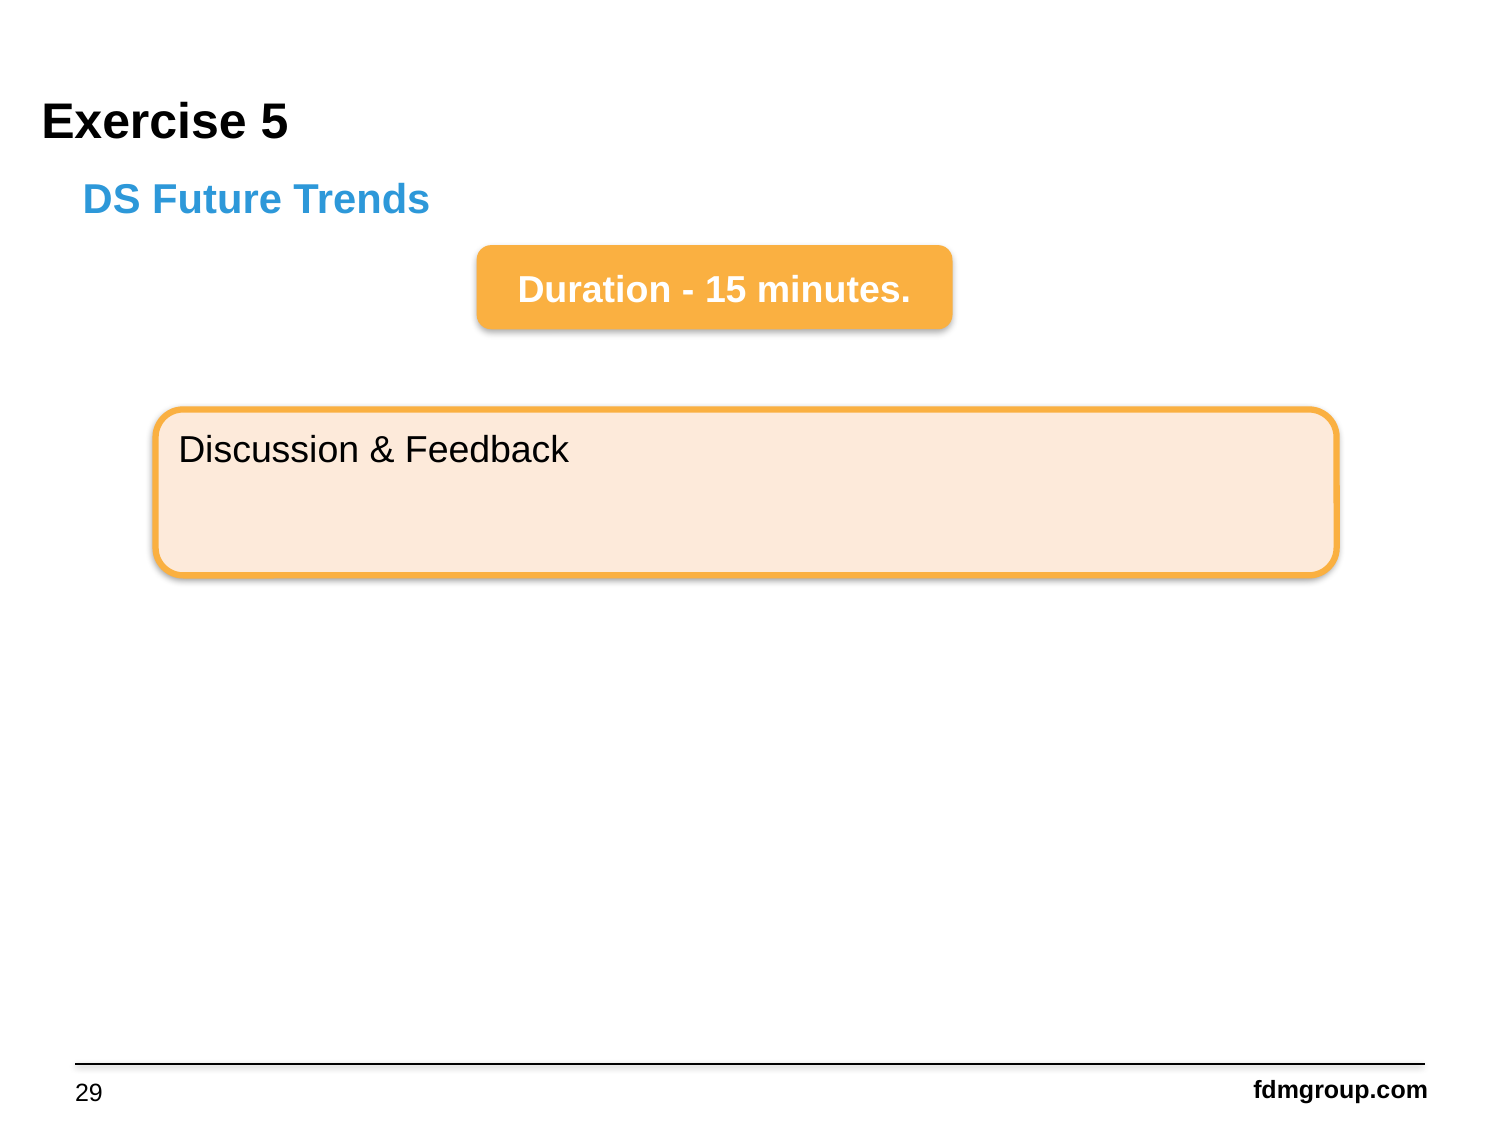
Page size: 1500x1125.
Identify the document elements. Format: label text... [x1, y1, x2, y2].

text_box Exercise 5 [29, 76, 1409, 159]
text_box Discussion & Feedback [154, 408, 1338, 577]
slide_number 29 [75, 1076, 425, 1107]
text_box Duration - 15 minutes. [476, 245, 953, 330]
text_box DS Future Trends [70, 160, 1117, 234]
